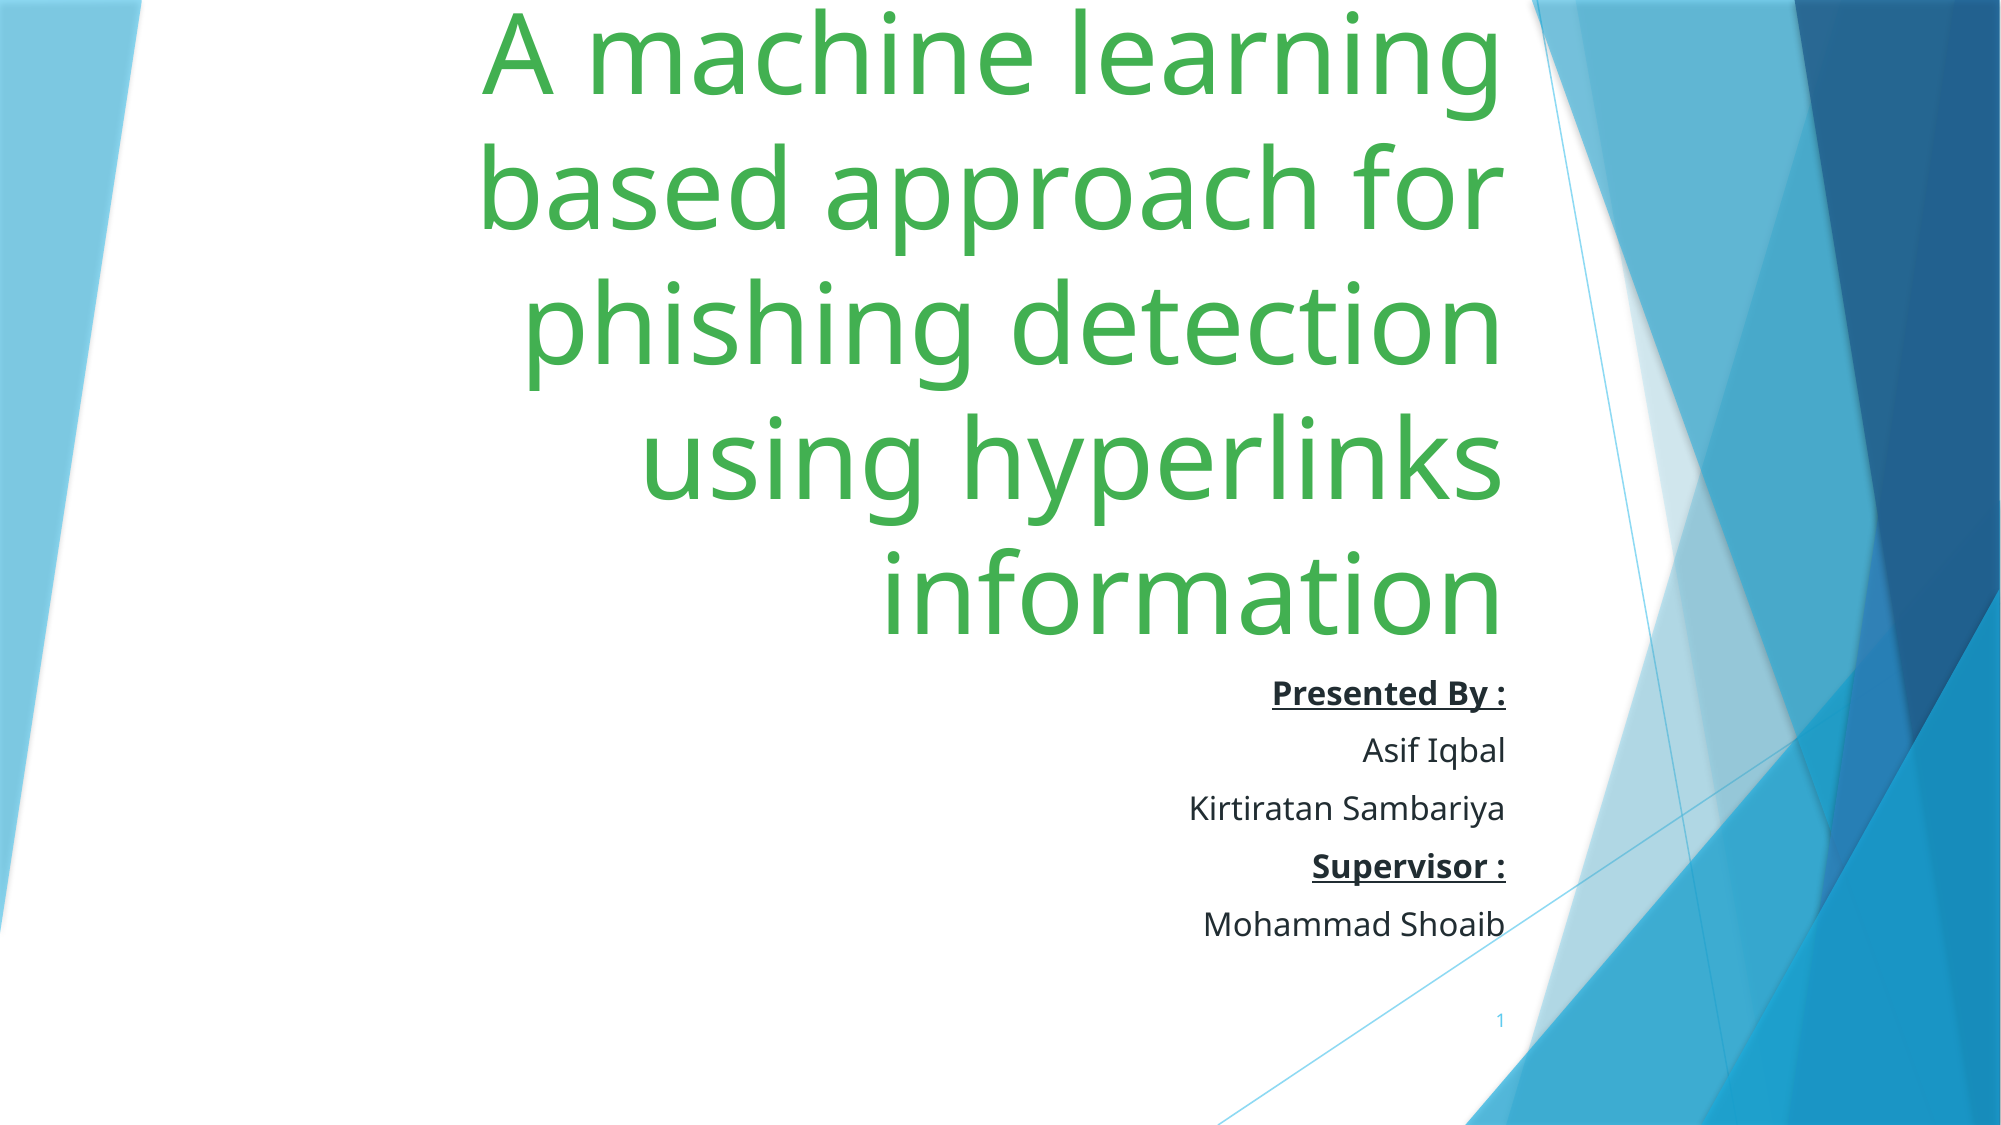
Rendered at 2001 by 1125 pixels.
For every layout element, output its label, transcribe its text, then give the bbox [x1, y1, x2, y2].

slide_number 1 [1409, 991, 1522, 1051]
title A machine learning based approach for phishing detection using hyperlinks information [247, 394, 1522, 664]
subtitle Presented By : Asif Iqbal Kirtiratan Sambariya Supervisor : Mohammad Shoaib [247, 664, 1522, 954]
